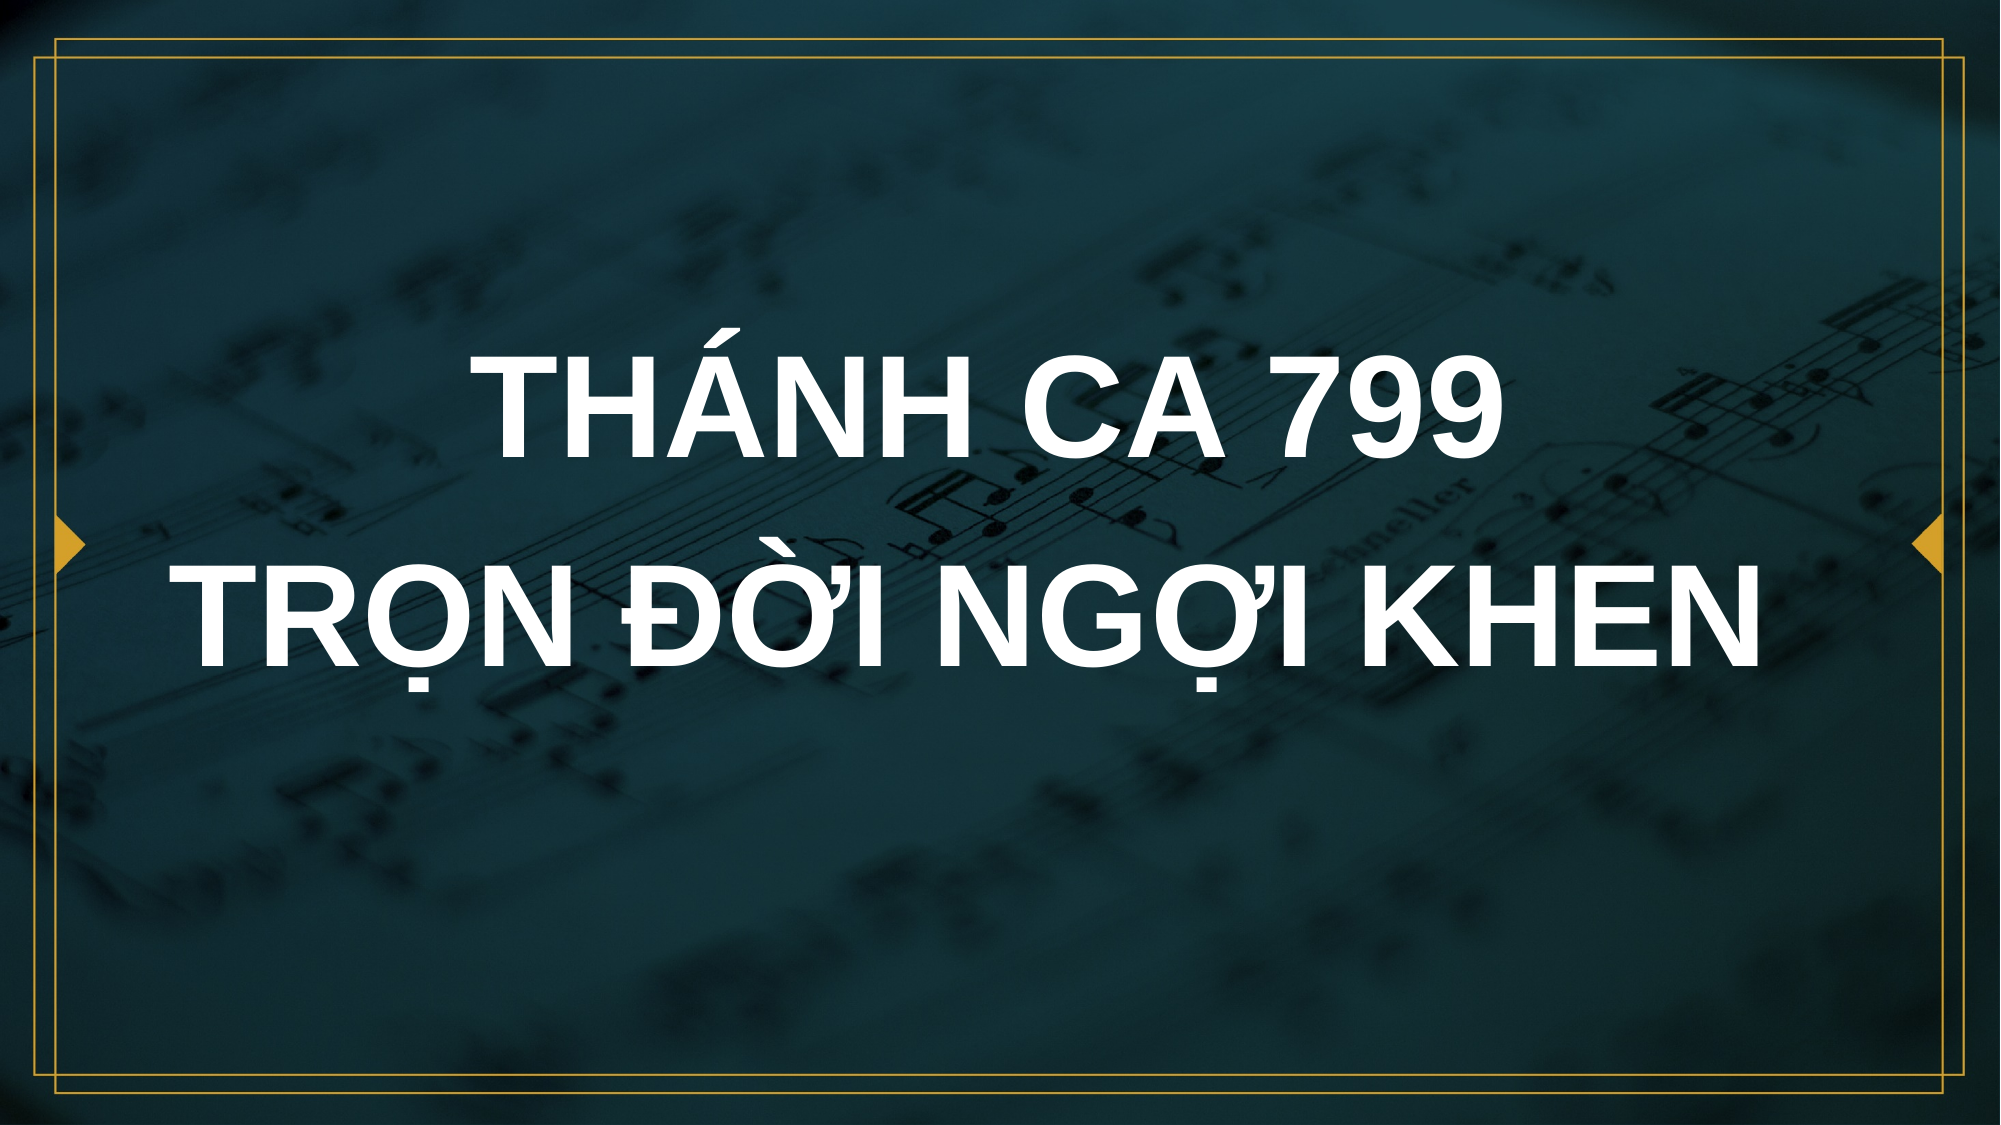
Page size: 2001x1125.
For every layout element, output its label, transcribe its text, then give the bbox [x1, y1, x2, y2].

title THÁNH CA 799 TRỌN ĐỜI NGỢI KHEN [103, 151, 1875, 821]
picture [0, 0, 2000, 1125]
